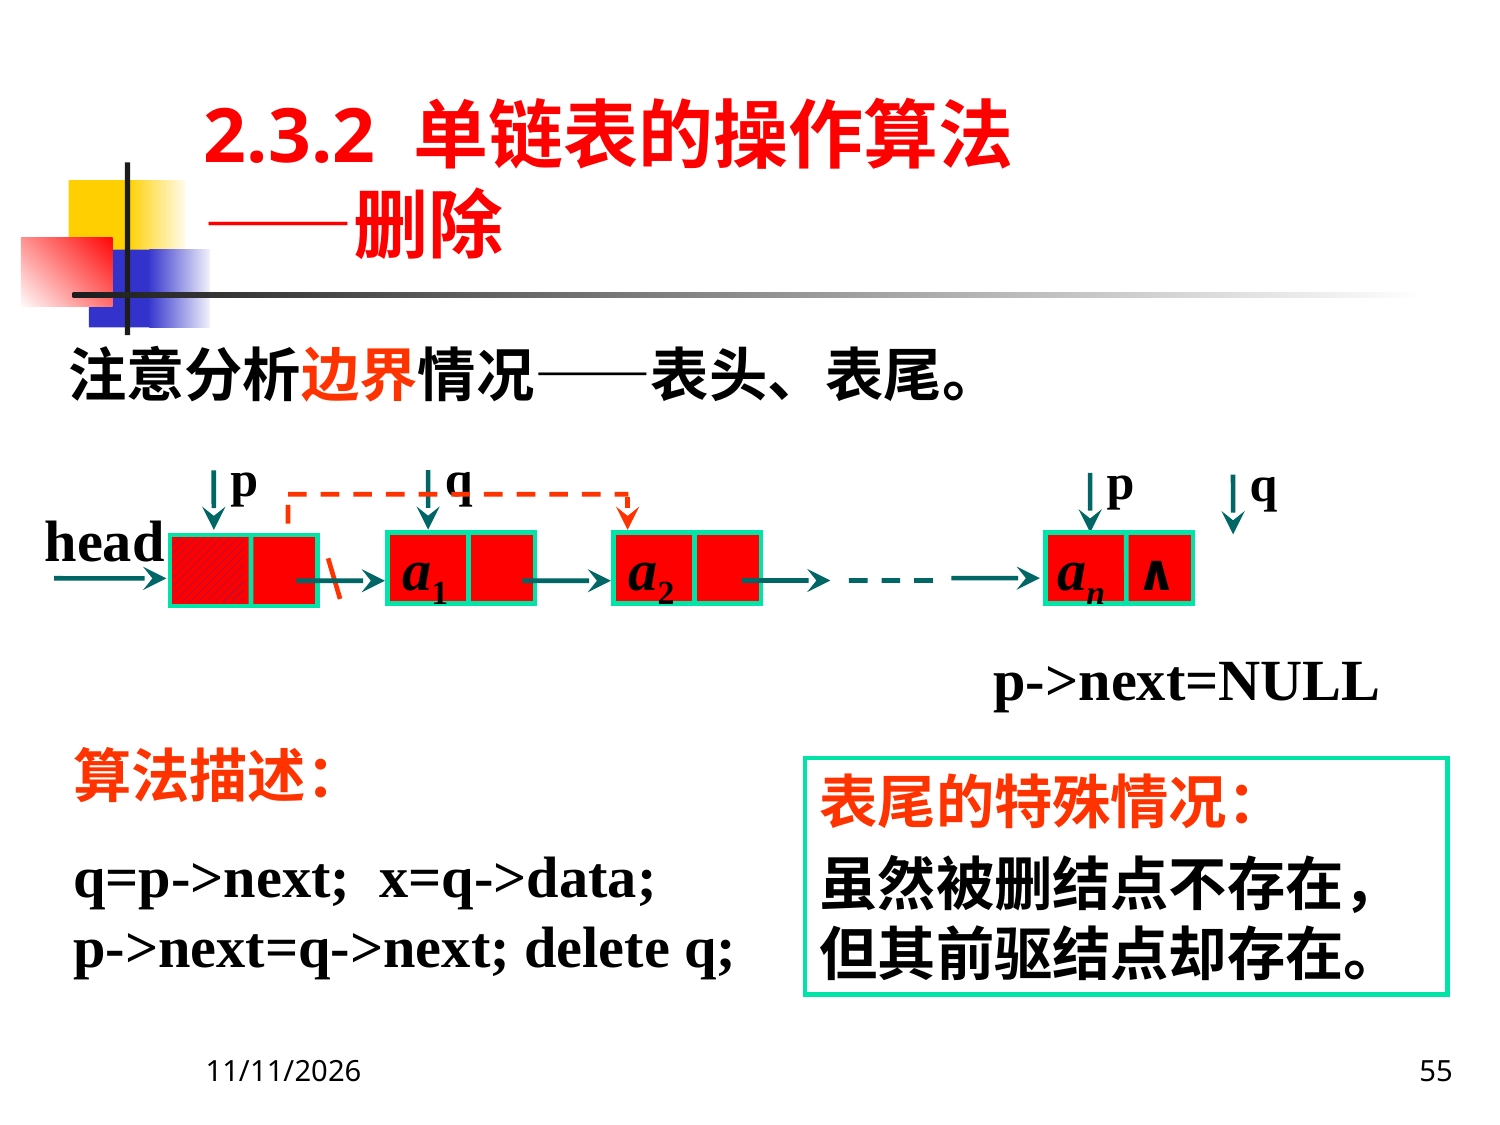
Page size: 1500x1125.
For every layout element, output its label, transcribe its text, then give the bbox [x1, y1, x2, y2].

text_box 算法描述： q=p->next; x=q->data; p->next=q->next; delete q; [58, 732, 895, 987]
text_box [44, 503, 1194, 609]
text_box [287, 494, 629, 501]
slide_number 55 [1155, 1024, 1468, 1100]
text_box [1089, 448, 1148, 501]
title 2.3.2 单链表的操作算法 ——删除 [188, 35, 1468, 275]
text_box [427, 446, 486, 492]
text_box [213, 446, 271, 501]
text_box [1232, 450, 1291, 535]
text_box 表尾的特殊情况： 虽然被删结点不存在，但其前驱结点却存在。 [804, 758, 1448, 995]
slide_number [190, 1024, 504, 1100]
text_box 注意分析边界情况——表头、表尾。 [53, 330, 1379, 416]
text_box p->next=NULL [978, 634, 1413, 720]
